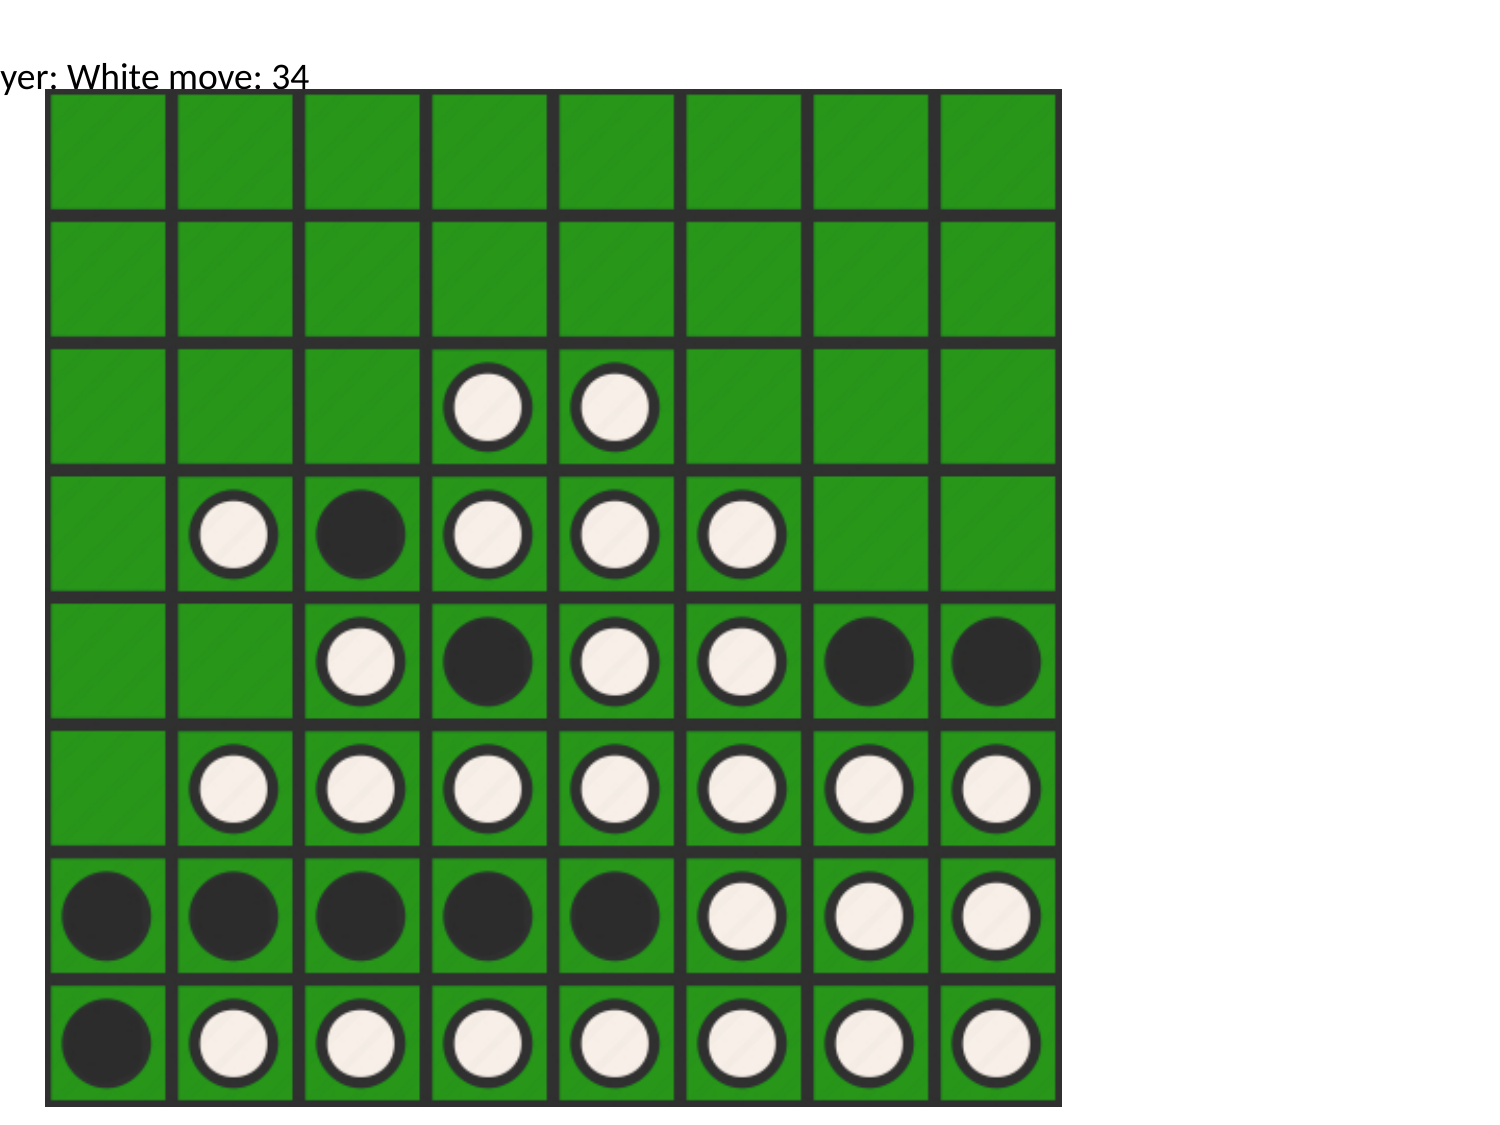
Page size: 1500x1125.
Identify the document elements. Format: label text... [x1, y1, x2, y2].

picture [44, 89, 1062, 1107]
text_box turn: 32 player: White move: 34 [0, 44, 325, 105]
